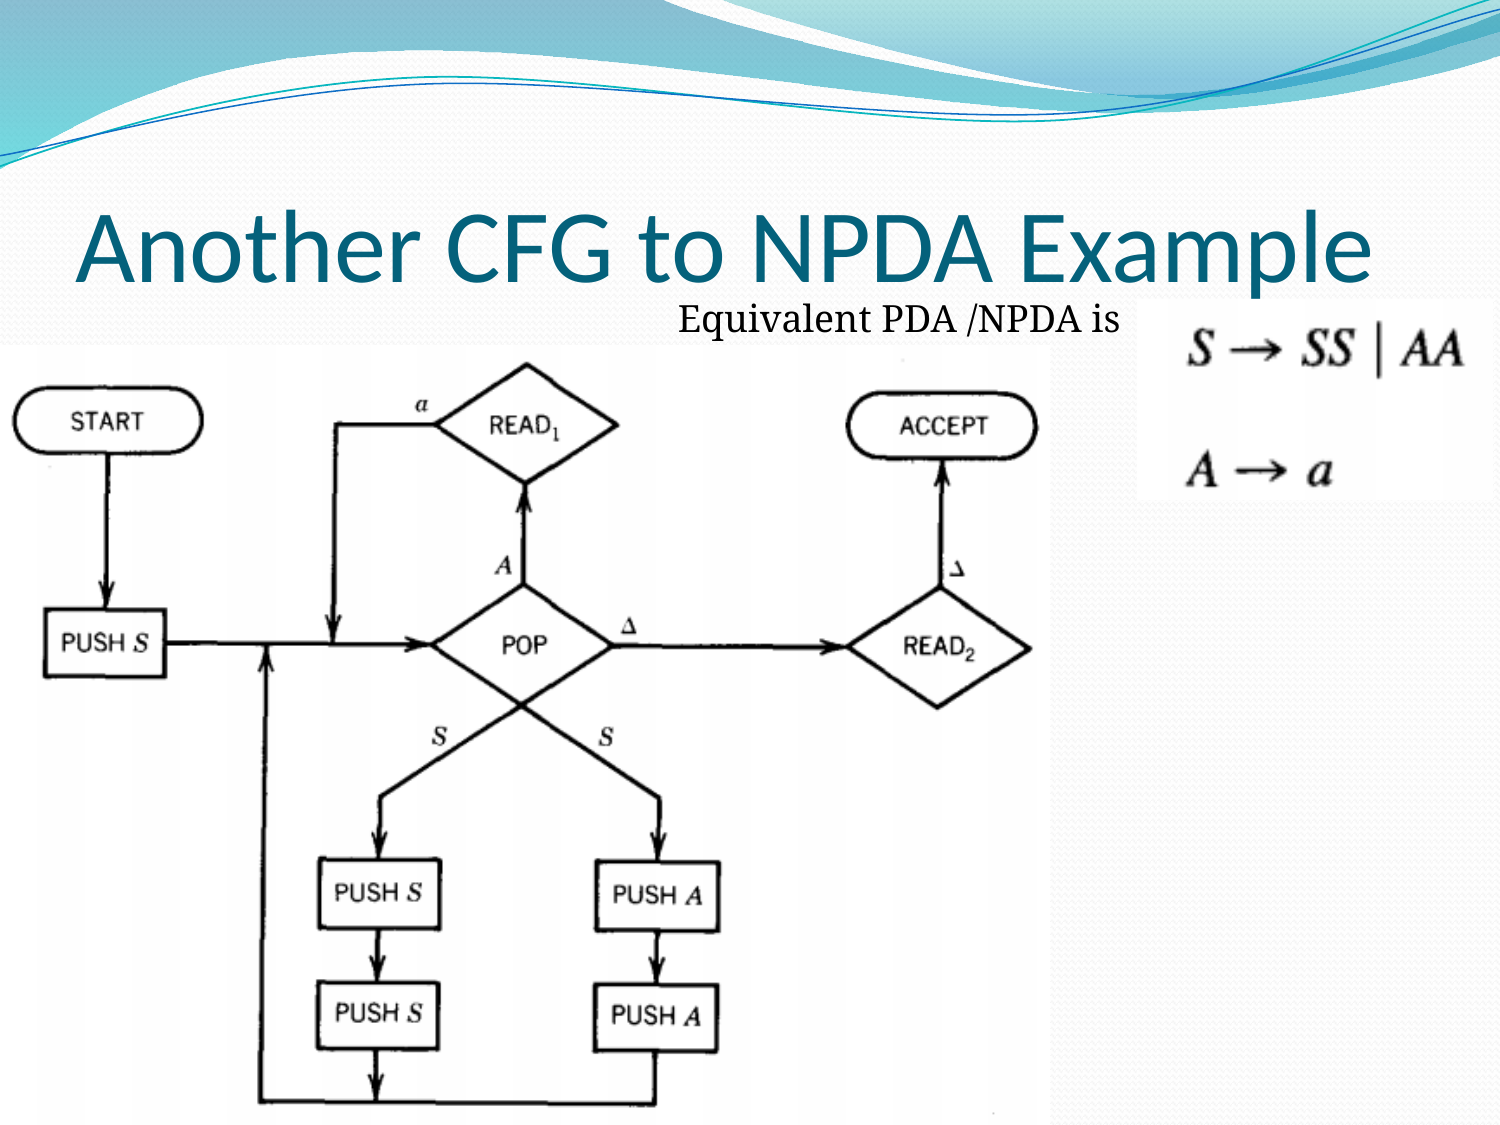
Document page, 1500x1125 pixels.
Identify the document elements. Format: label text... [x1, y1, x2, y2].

title Another CFG to NPDA Example [75, 115, 1425, 303]
picture [0, 345, 1050, 1125]
picture [1137, 299, 1493, 501]
text_box Equivalent PDA /NPDA is [663, 287, 1146, 348]
